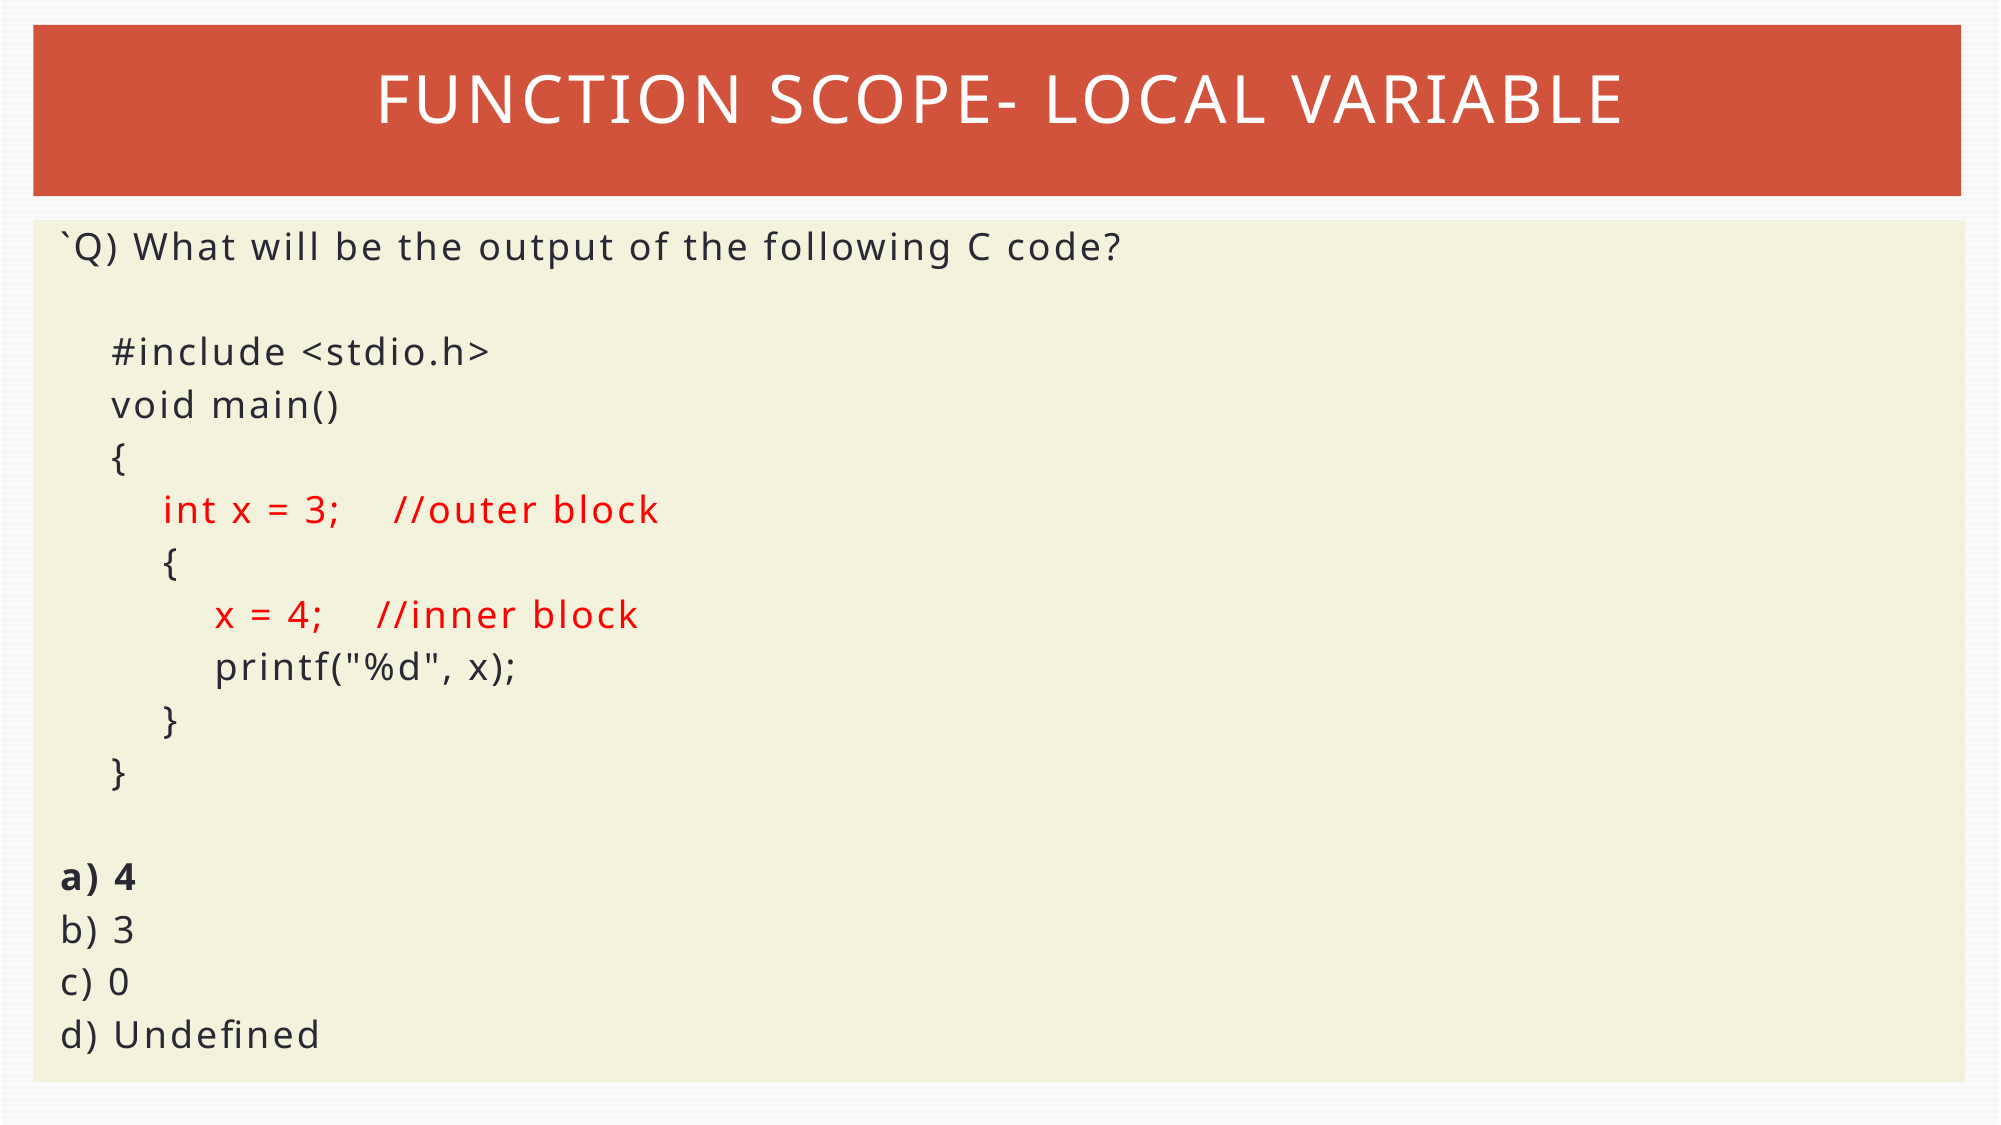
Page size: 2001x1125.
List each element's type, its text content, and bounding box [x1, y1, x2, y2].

list `Q) What will be the output of the following C code? #include <stdio.h> void main() { int x = 3; //outer block { x = 4; //inner block printf("%d", x); } } a) 4 b) 3 c) 0 d) Undefined [38, 215, 1961, 1072]
title Function scope- local variable [83, 31, 1917, 163]
picture [0, 0, 2001, 1125]
